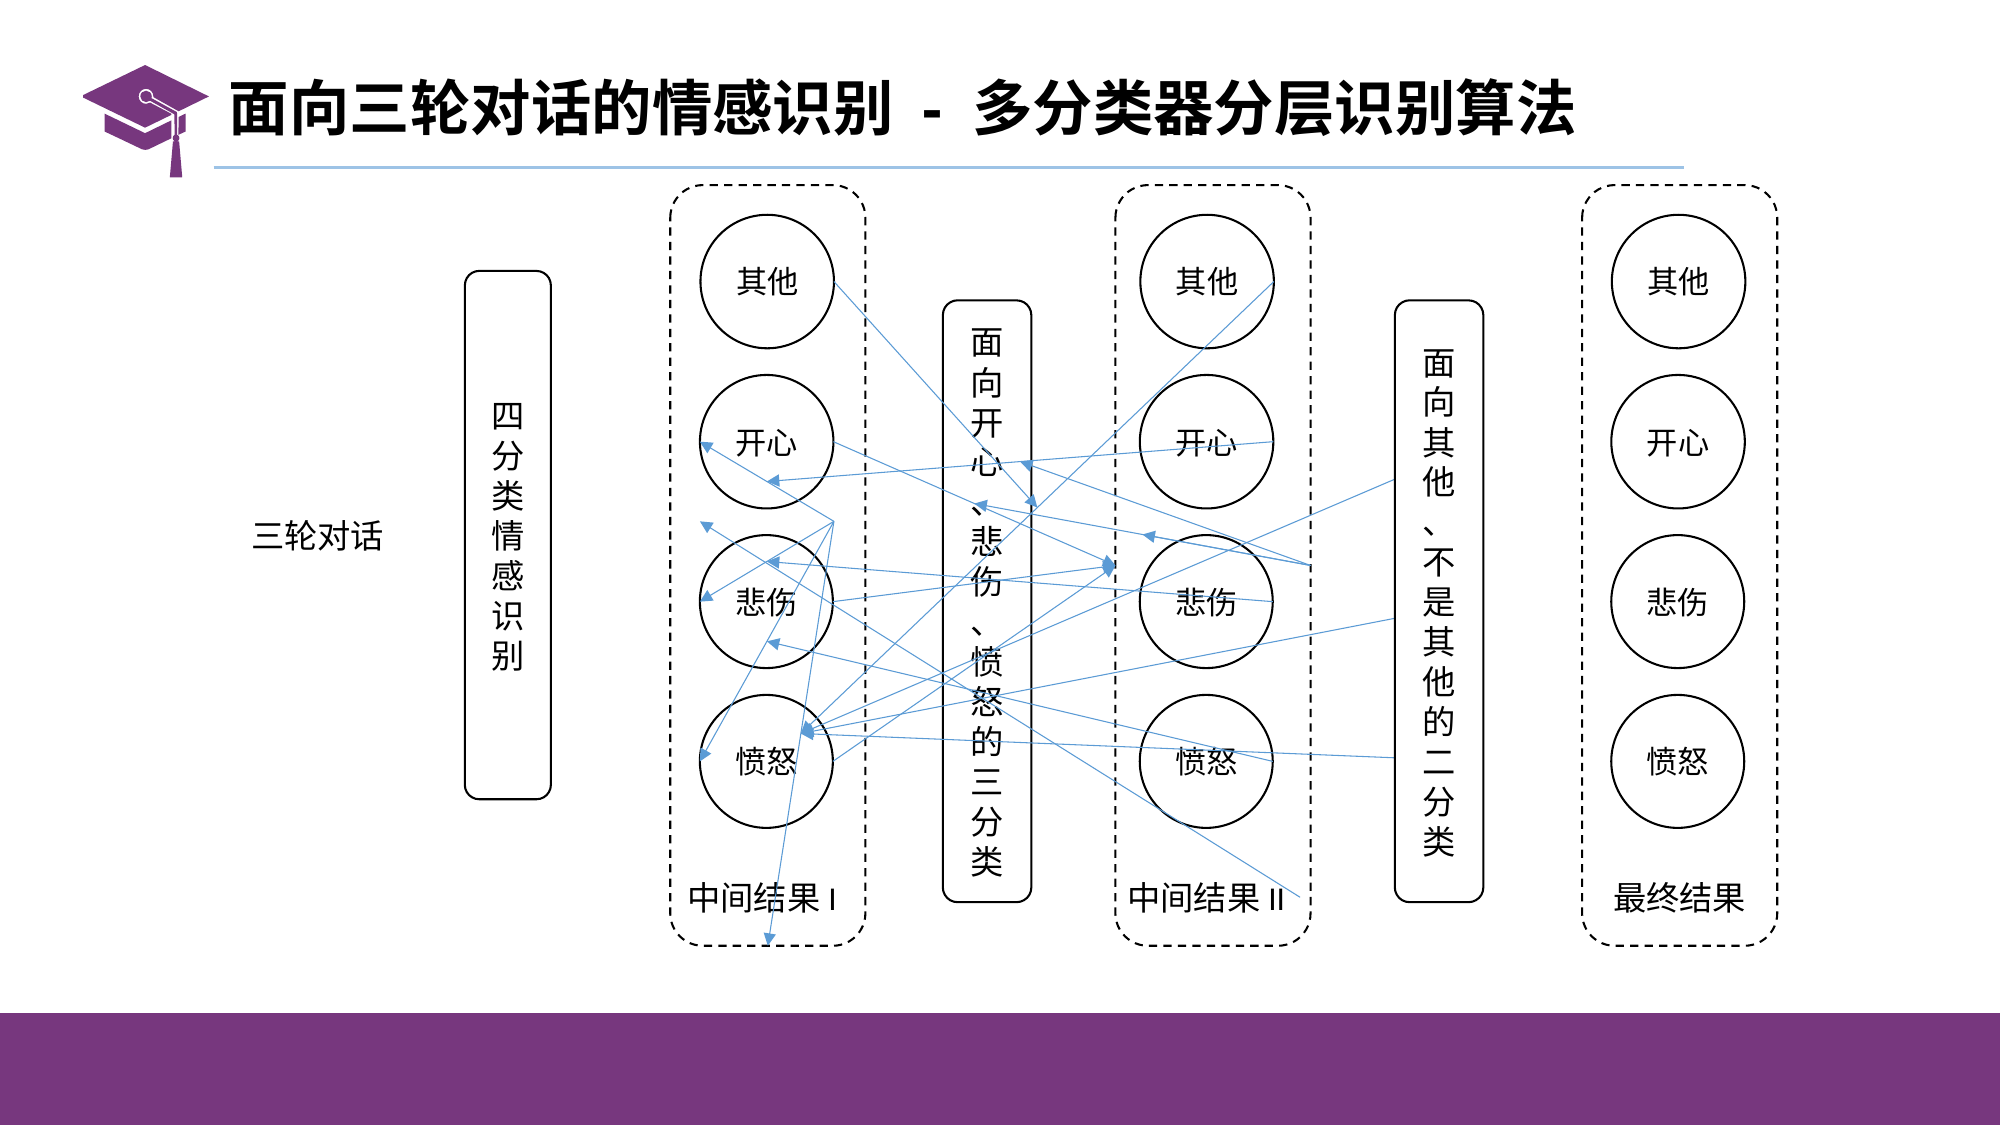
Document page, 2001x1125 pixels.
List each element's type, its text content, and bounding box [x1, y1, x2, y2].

text_box [0, 1012, 2000, 1125]
title 面向三轮对话的情感识别 - 多分类器分层识别算法 [213, 55, 1778, 168]
text_box [83, 65, 209, 178]
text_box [235, 185, 1778, 946]
